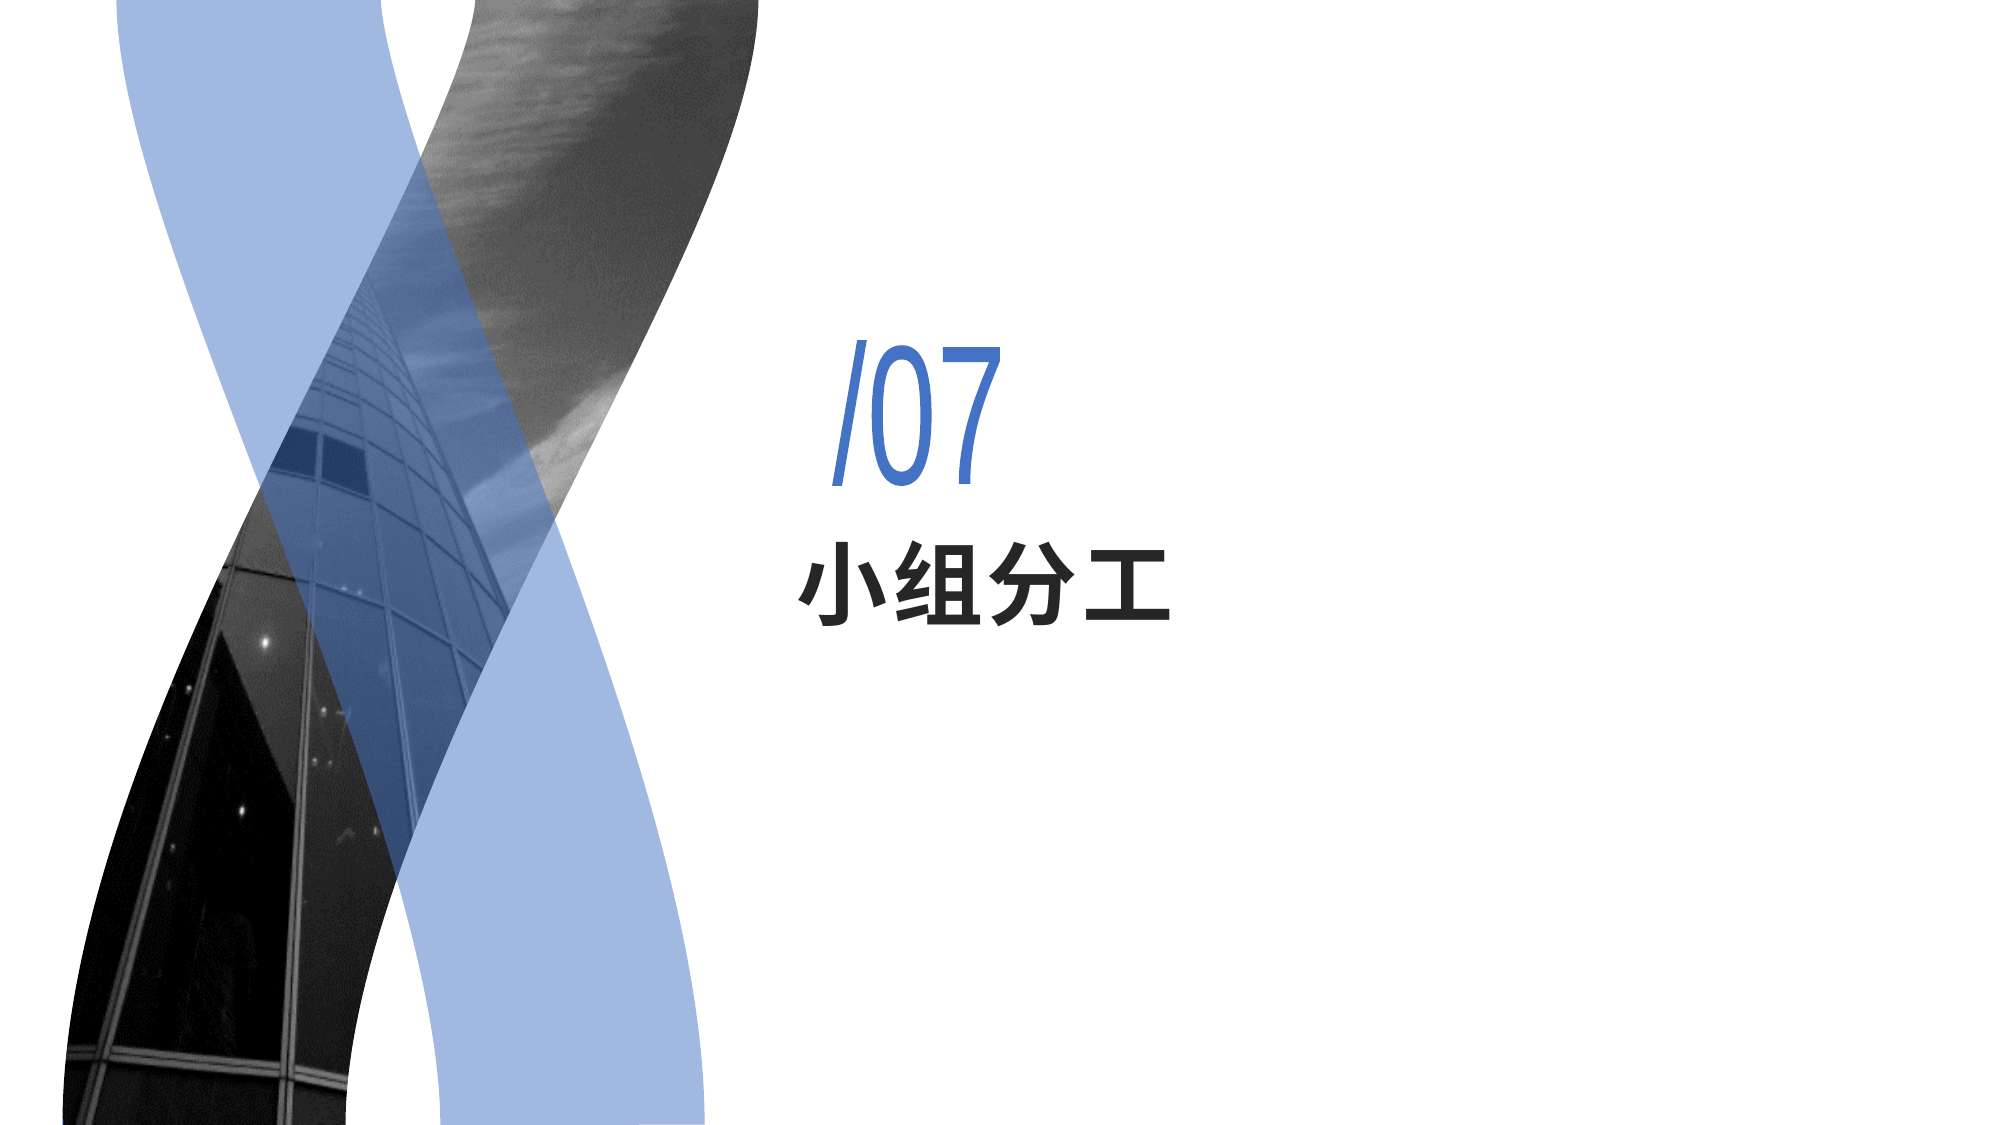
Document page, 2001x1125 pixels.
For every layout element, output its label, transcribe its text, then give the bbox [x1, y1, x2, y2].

picture [62, 487, 397, 1125]
title 小组分工 [796, 497, 1686, 645]
picture [421, 0, 759, 520]
